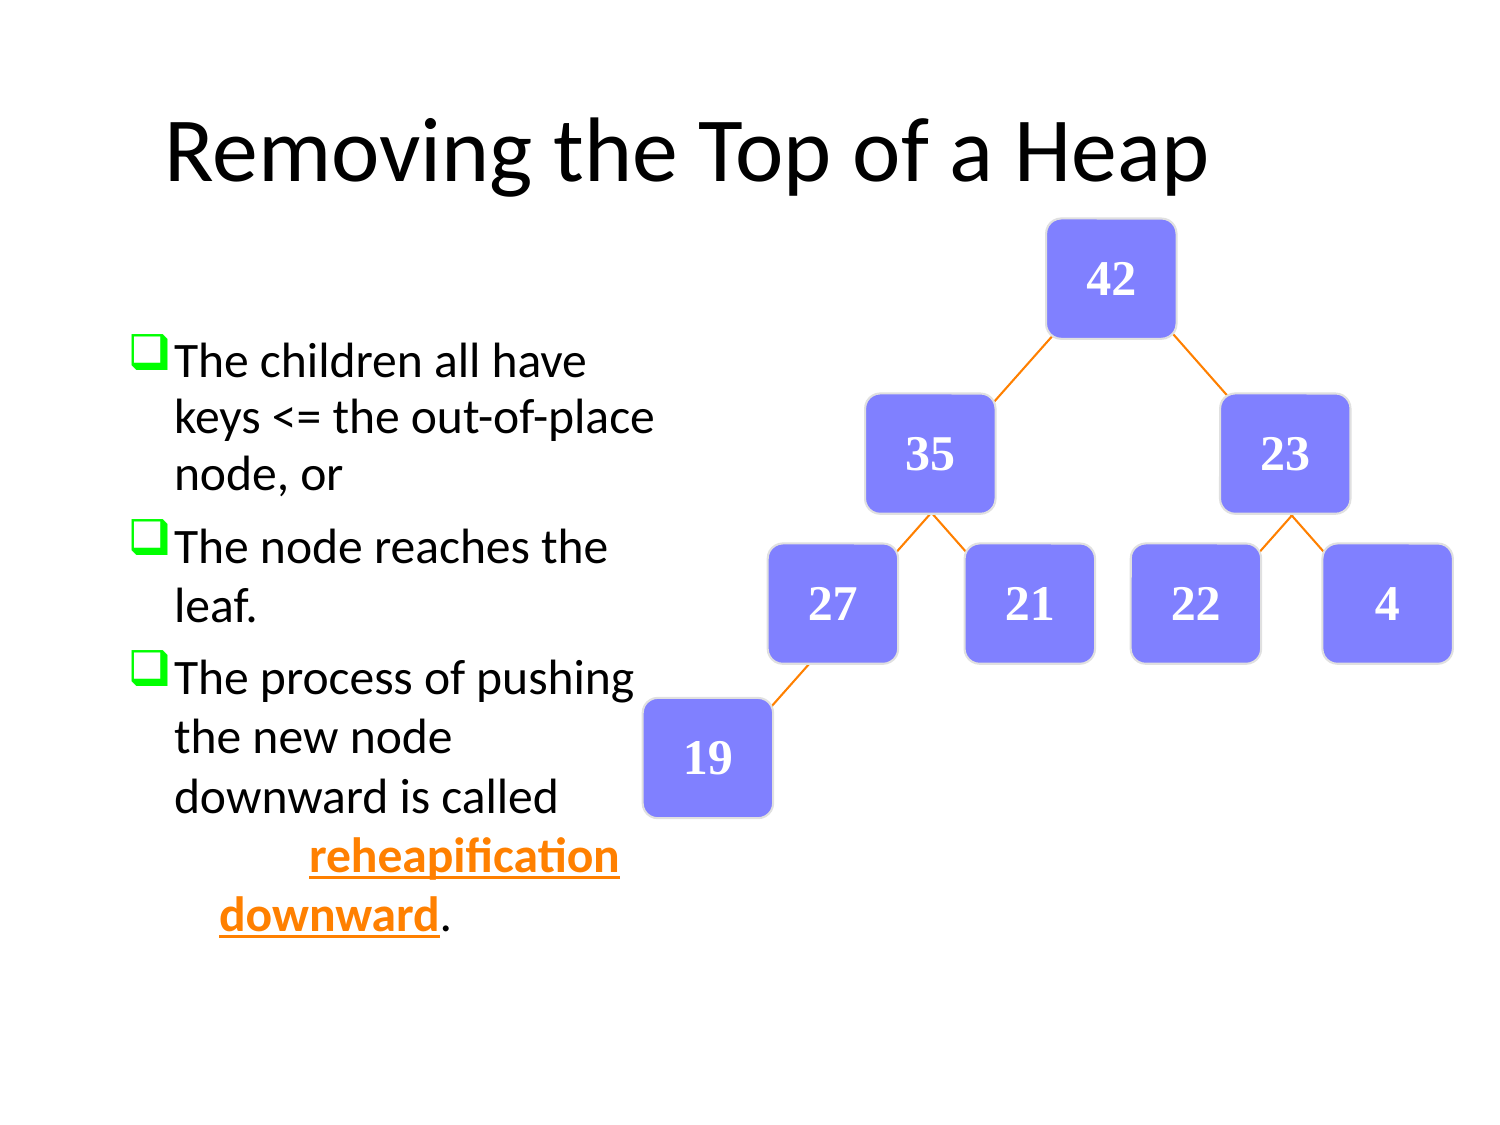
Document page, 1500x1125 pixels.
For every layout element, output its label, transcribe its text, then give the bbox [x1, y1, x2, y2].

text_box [642, 697, 774, 819]
title Removing the Top of a Heap [49, 56, 1326, 244]
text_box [1322, 543, 1453, 664]
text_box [1045, 218, 1177, 339]
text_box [964, 543, 1096, 664]
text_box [864, 393, 996, 514]
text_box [1219, 393, 1351, 514]
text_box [1130, 543, 1262, 664]
list The children all have keys <= the out-of-place node, or The node reaches the leaf. The process of pushing the new node downward is called reheapification downward. [112, 324, 698, 955]
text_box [767, 543, 899, 664]
